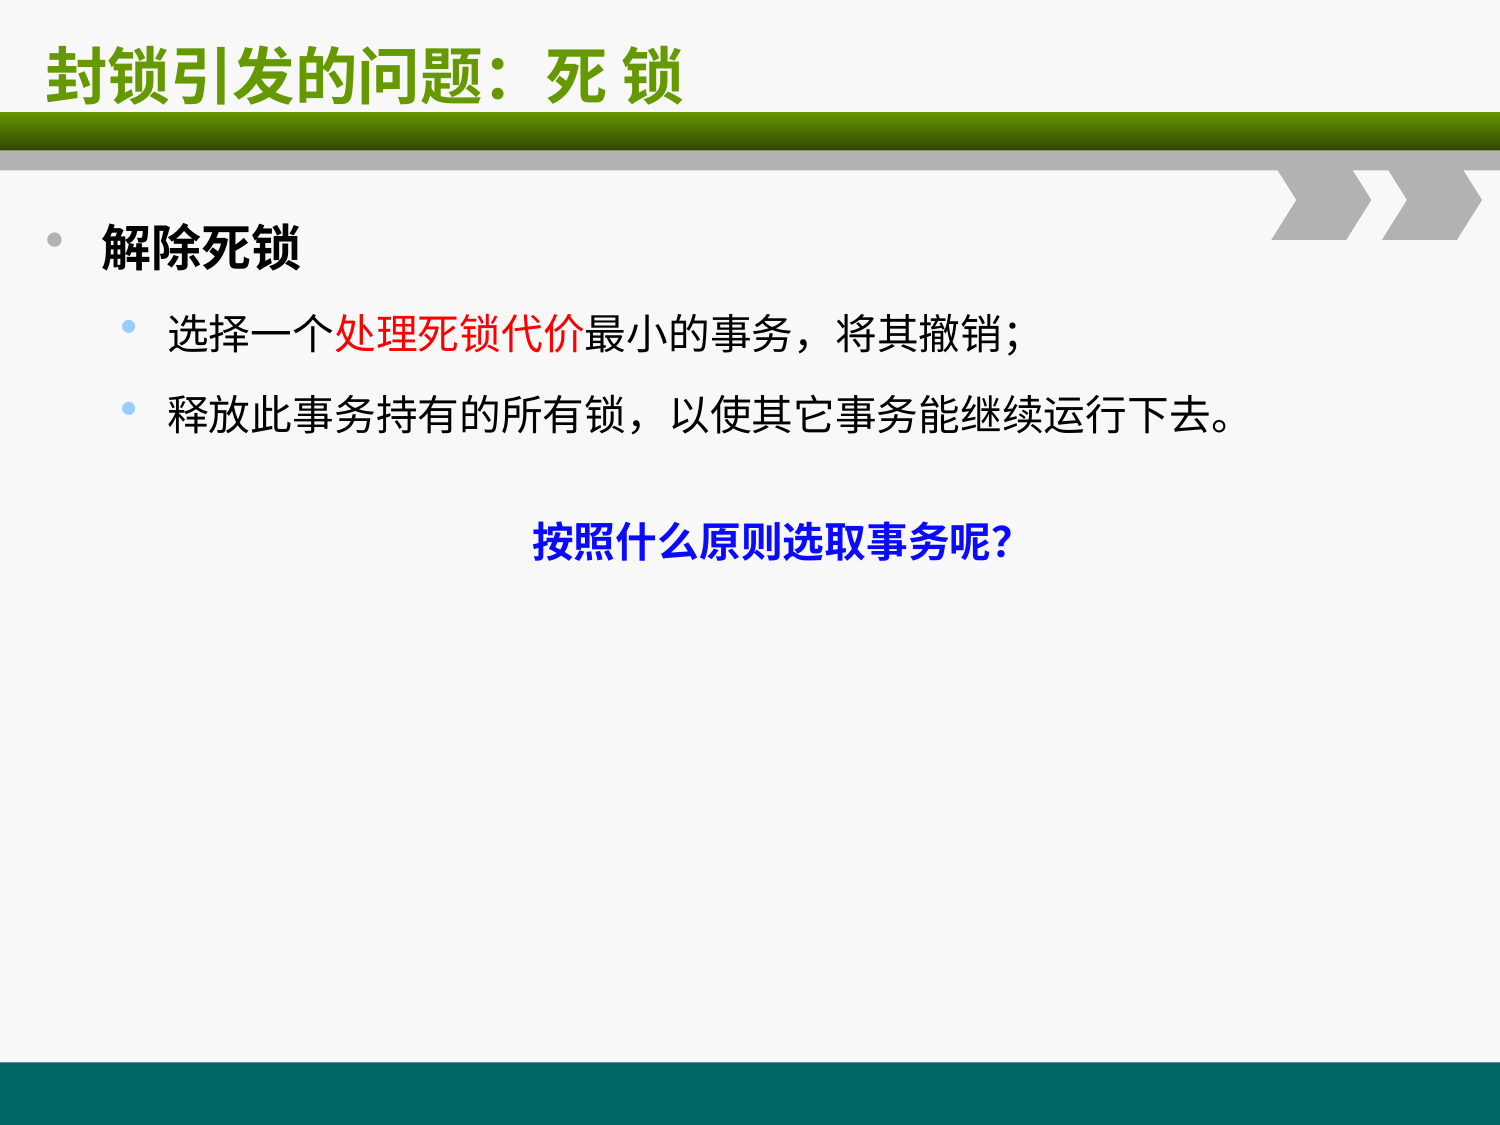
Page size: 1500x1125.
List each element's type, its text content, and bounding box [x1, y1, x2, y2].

list 解除死锁 选择一个处理死锁代价最小的事务，将其撤销； 释放此事务持有的所有锁，以使其它事务能继续运行下去。 [30, 196, 1412, 468]
title 封锁引发的问题：死 锁 [30, 24, 1463, 125]
text_box 按照什么原则选取事务呢？ [517, 507, 1049, 573]
